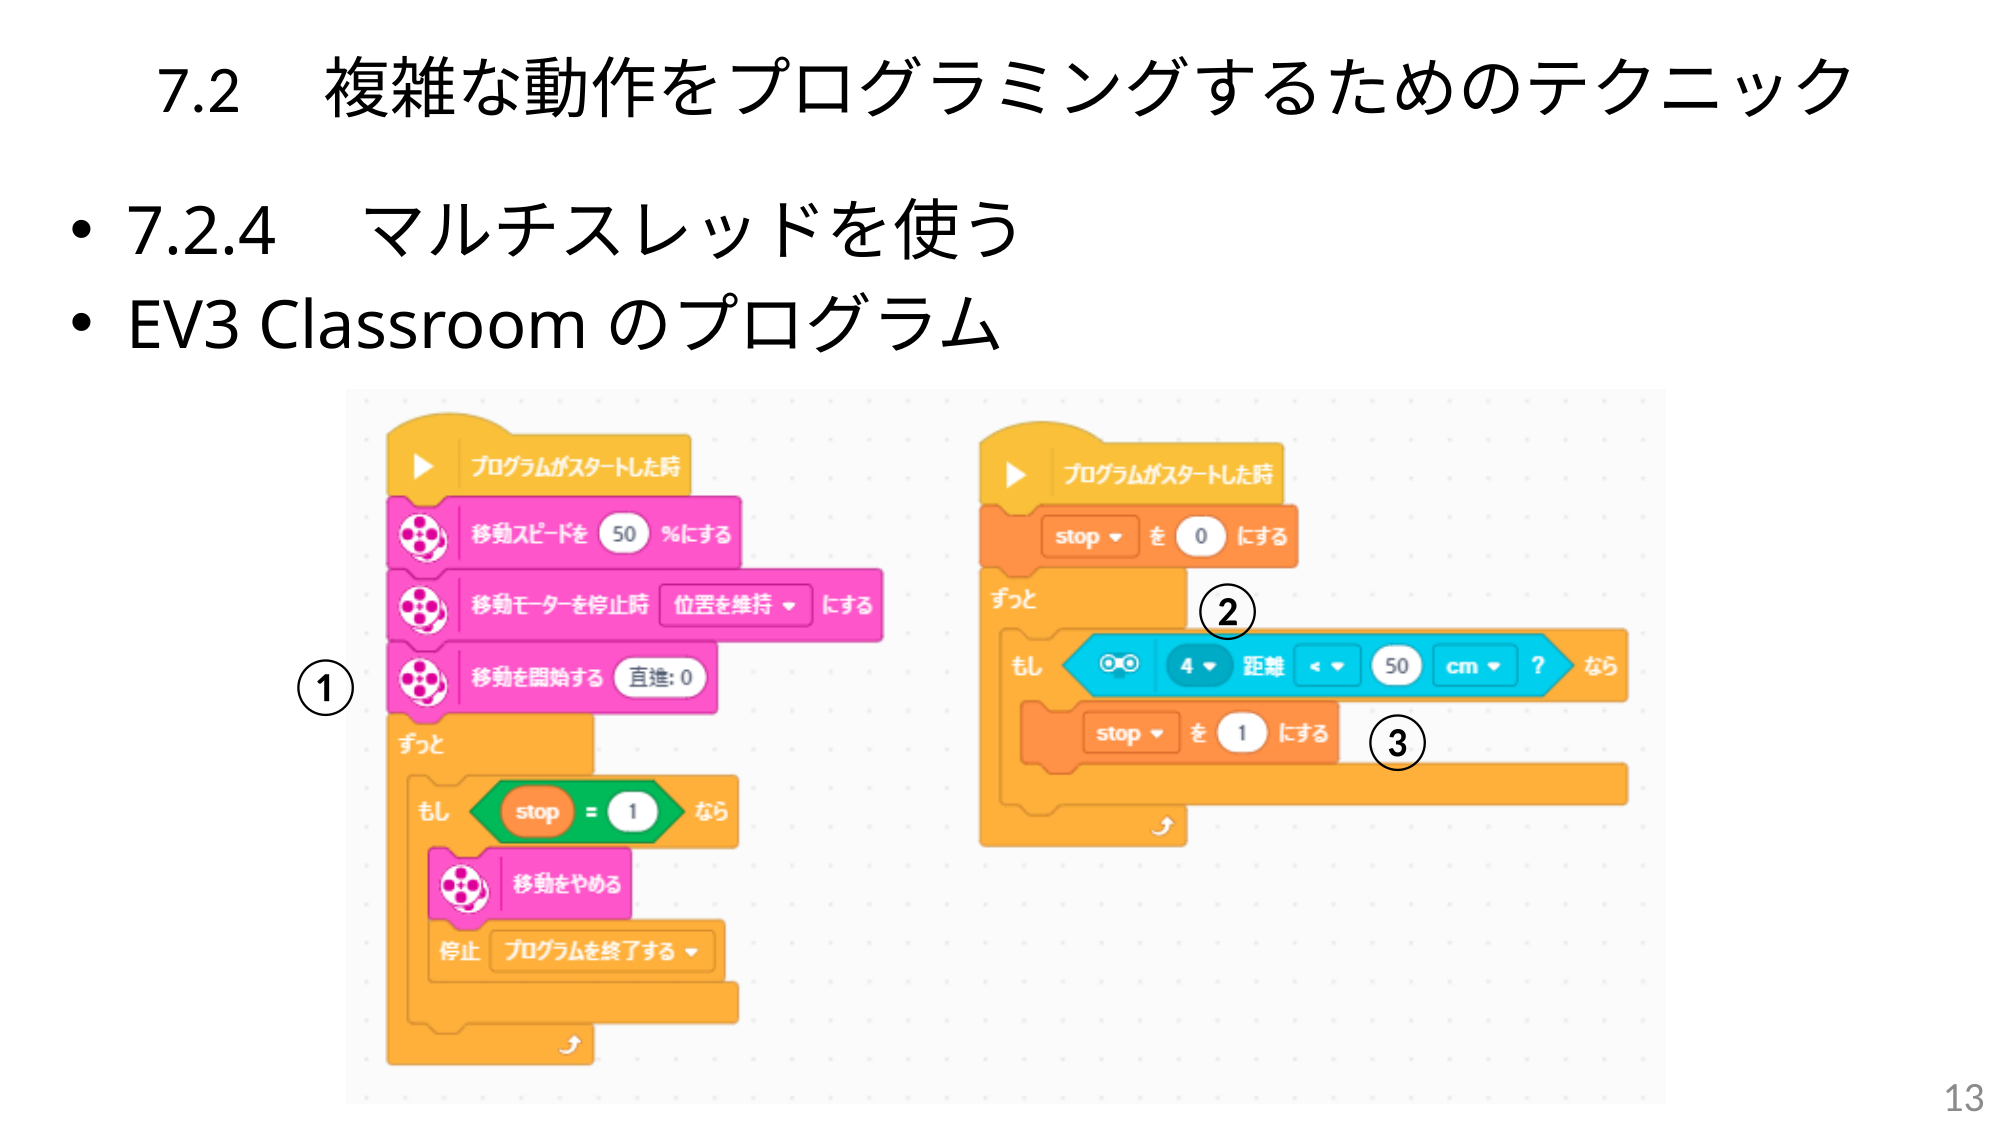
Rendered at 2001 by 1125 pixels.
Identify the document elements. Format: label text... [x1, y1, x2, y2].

picture [346, 389, 1666, 1104]
slide_number 13 [1881, 1065, 2000, 1125]
title 7.2 複雑な動作をプログラミングするためのテクニック [55, 14, 1961, 157]
list 7.2.4 マルチスレッドを使う EV3 Classroomのプログラム [55, 180, 1932, 1092]
text_box ① [272, 640, 340, 726]
